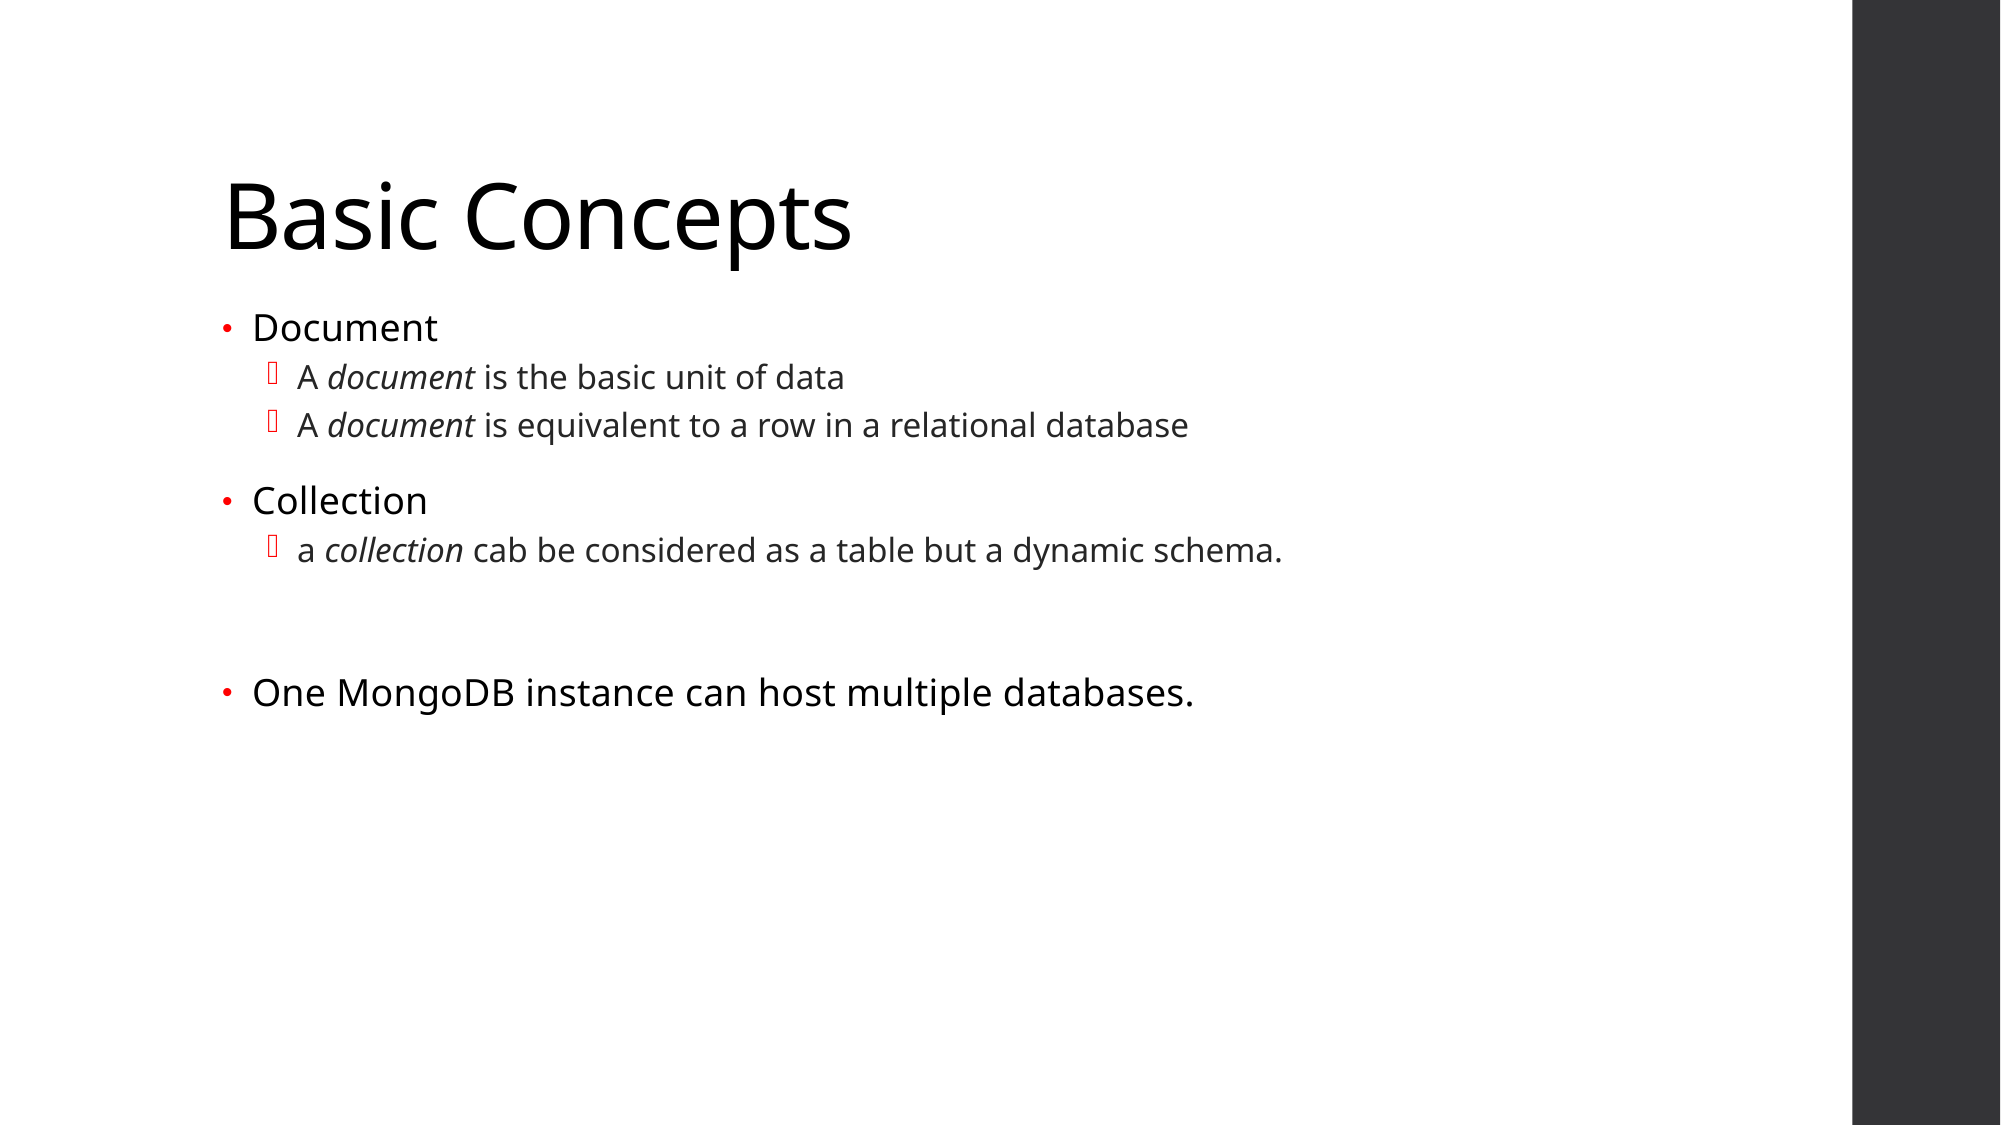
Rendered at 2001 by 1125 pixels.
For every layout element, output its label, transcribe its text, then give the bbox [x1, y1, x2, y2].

list Document A document is the basic unit of data A document is equivalent to a row in a relational database Collection a collection cab be considered as a table but a dynamic schema. One MongoDB instance can host multiple databases. [206, 299, 1617, 1014]
title Basic Concepts [206, 60, 1797, 278]
